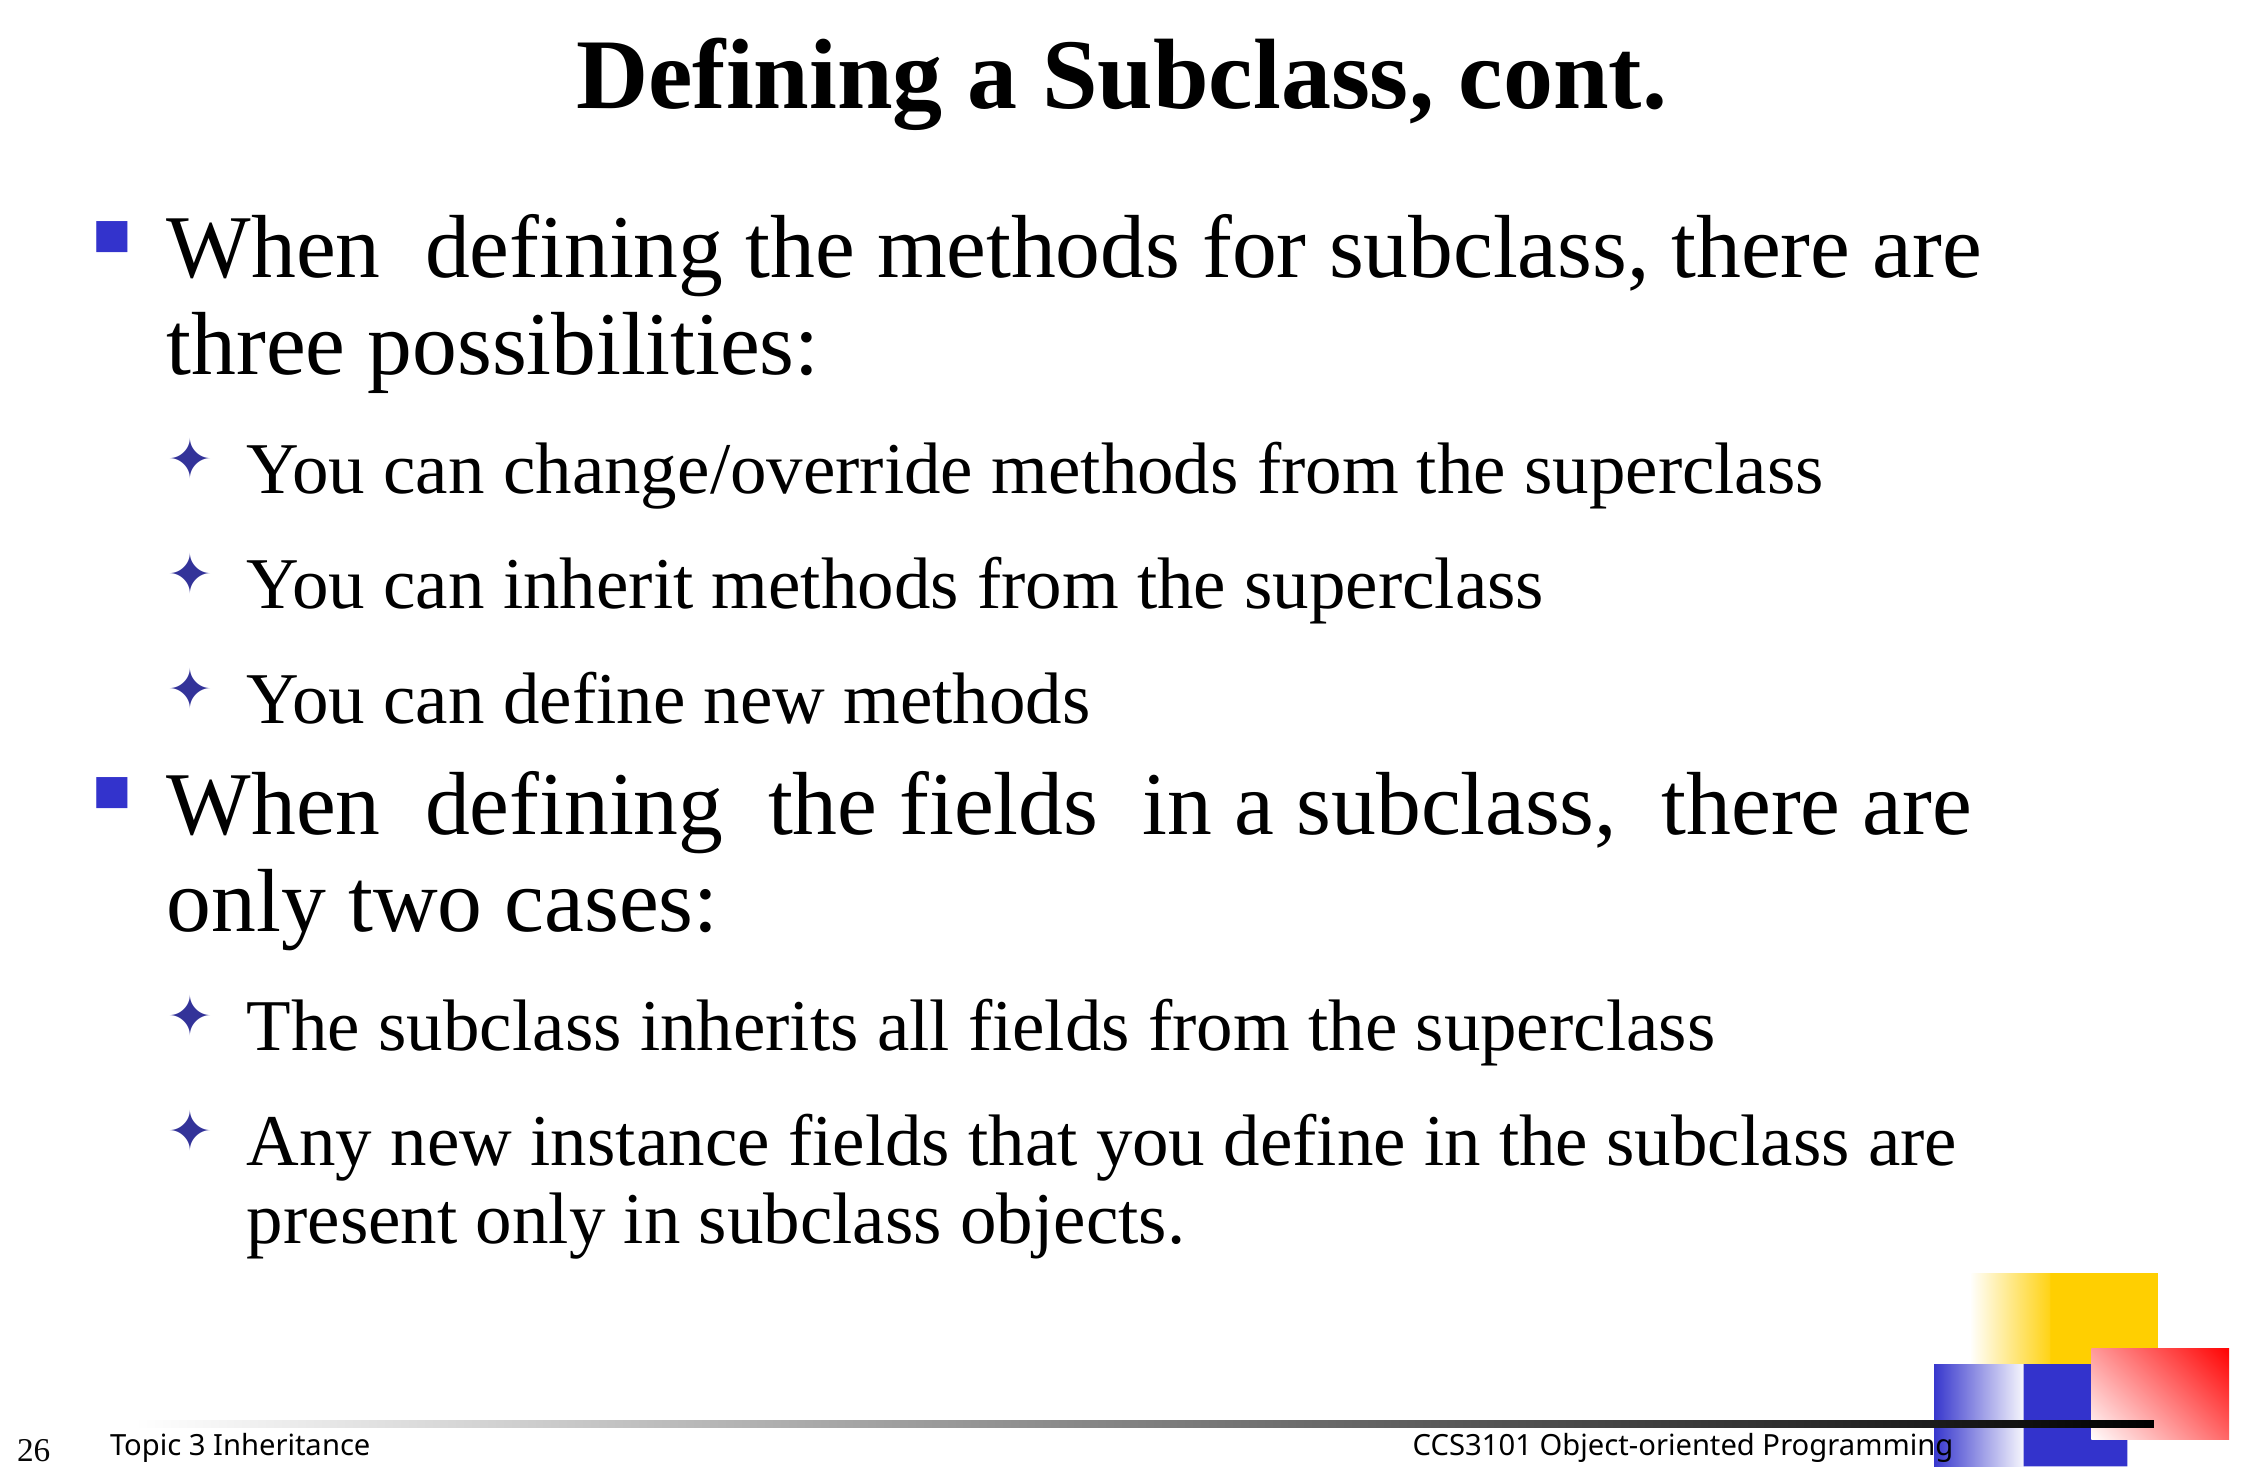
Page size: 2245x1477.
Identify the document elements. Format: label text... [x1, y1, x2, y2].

list When defining the methods for subclass, there are three possibilities: You can change/override methods from the superclass You can inherit methods from the superclass You can define new methods When defining the fields in a subclass, there are only two cases: The subclass inherits all fields from the superclass Any new instance fields that you define in the subclass are present only in subclass objects. [74, 191, 2151, 1377]
title Defining a Subclass, cont. [168, 0, 2077, 165]
